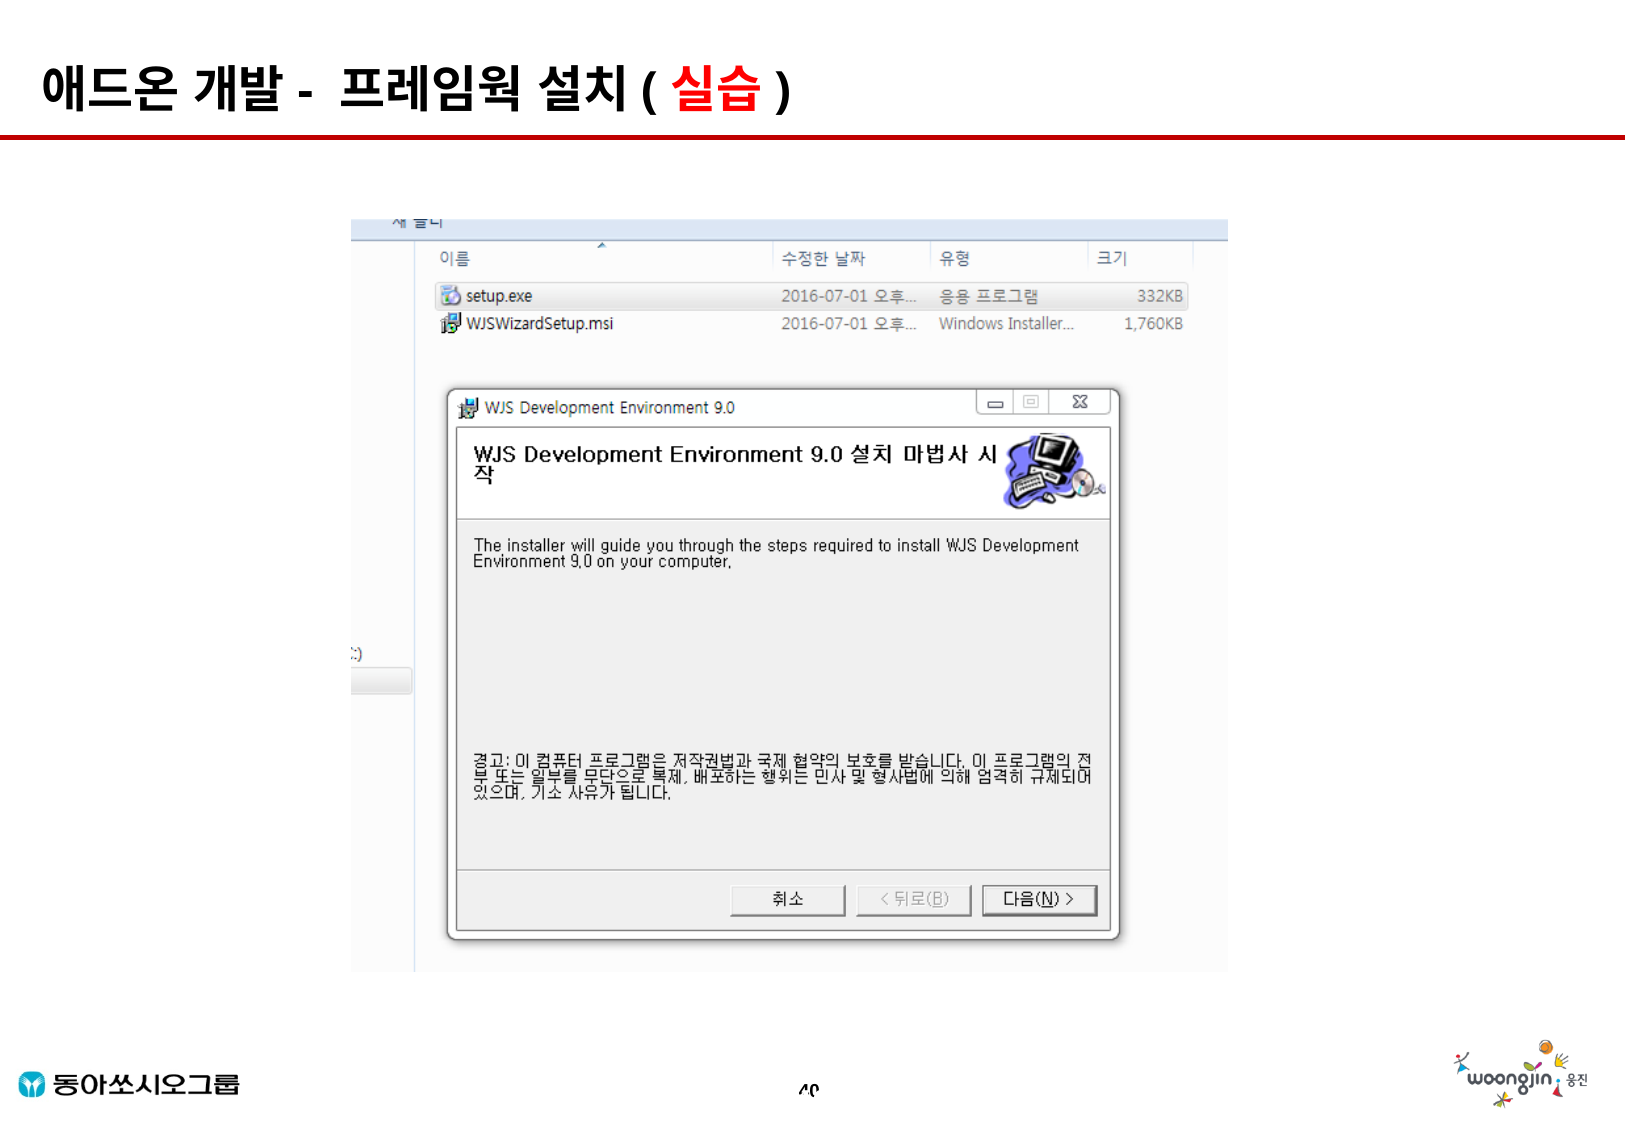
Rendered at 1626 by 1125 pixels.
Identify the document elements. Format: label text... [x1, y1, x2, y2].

picture [14, 1066, 246, 1106]
picture [1438, 1034, 1602, 1113]
picture [351, 219, 1229, 972]
text_box 애드온 개발- 프레임웍 설치(실습) [26, 50, 1474, 125]
